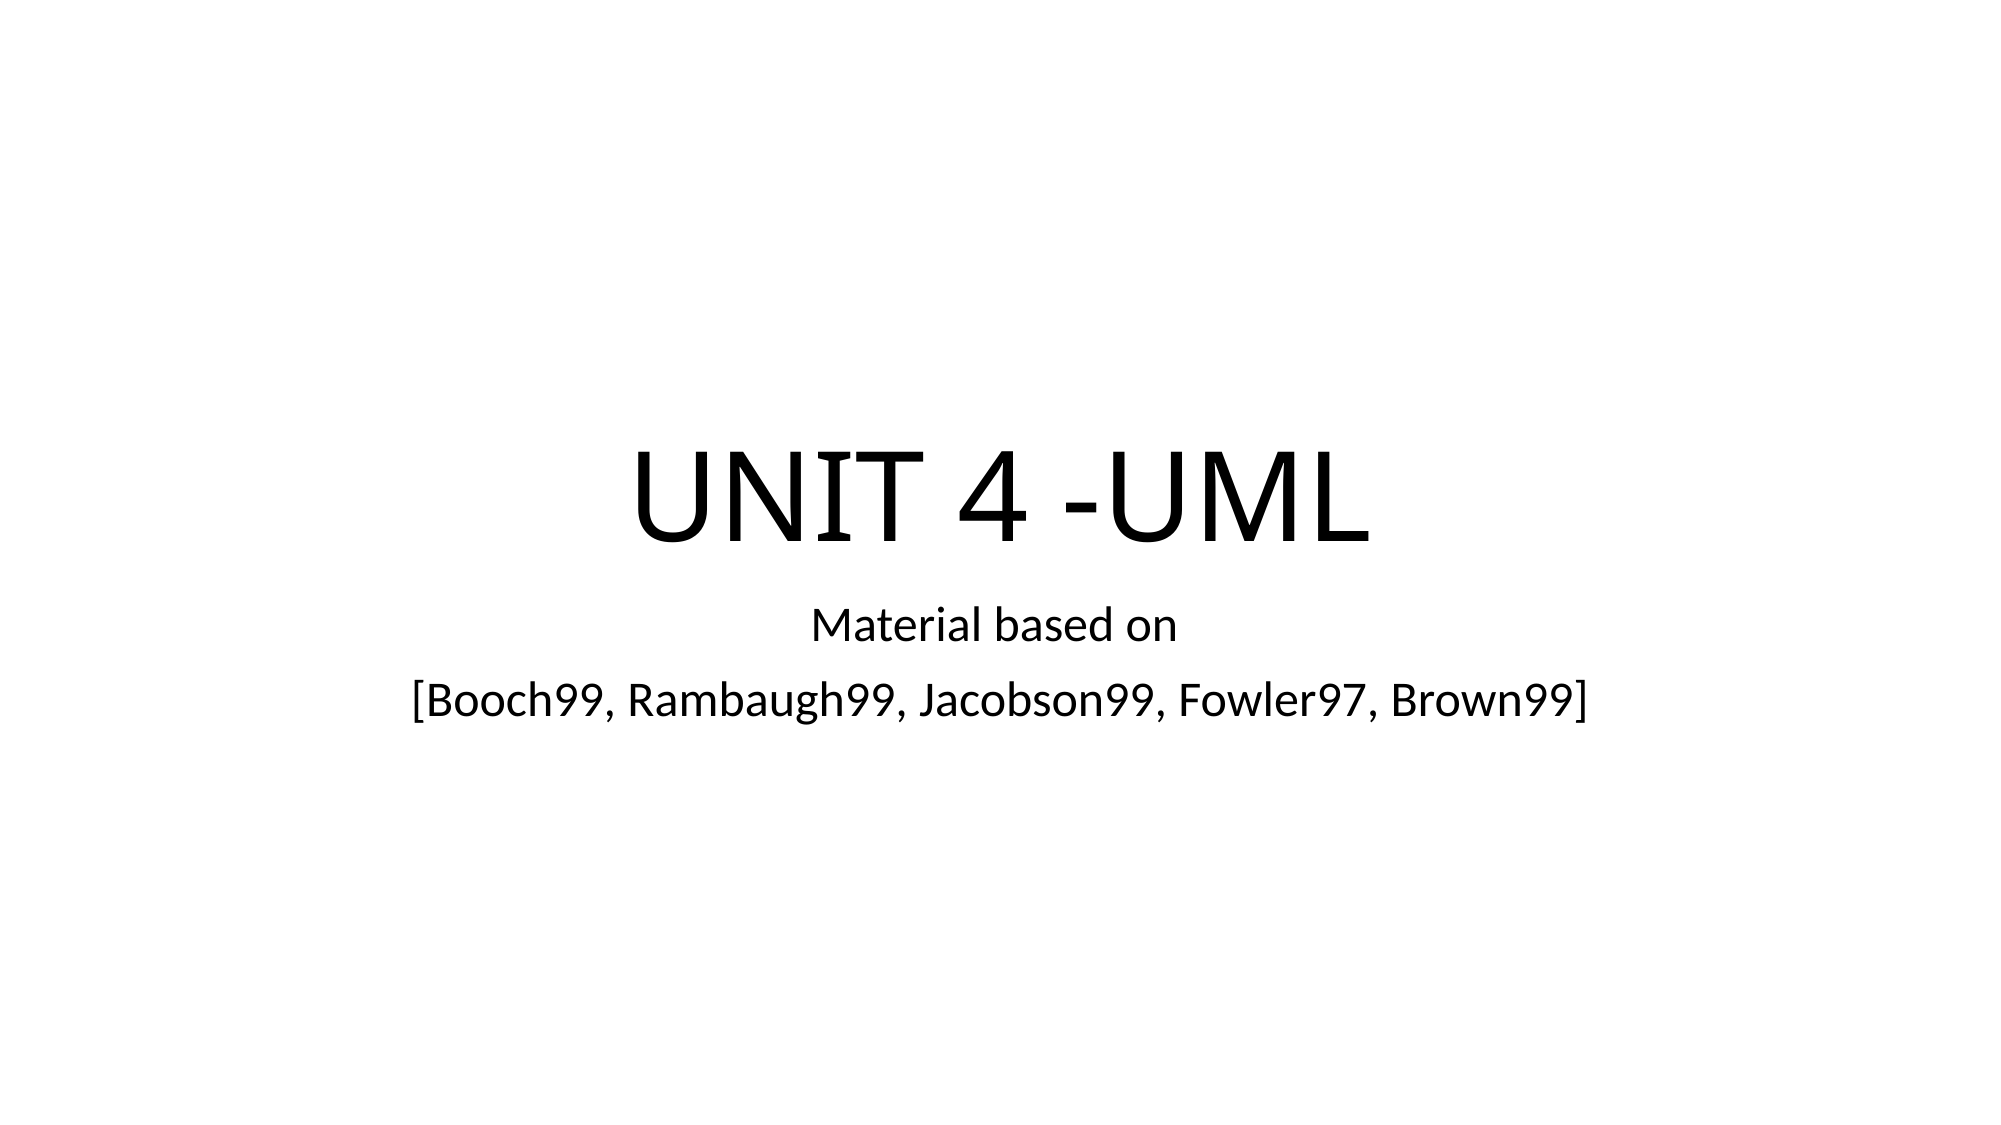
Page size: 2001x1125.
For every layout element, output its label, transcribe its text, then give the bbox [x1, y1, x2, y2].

subtitle Material based on [Booch99, Rambaugh99, Jacobson99, Fowler97, Brown99] [249, 590, 1750, 863]
title UNIT 4 -UML [249, 184, 1750, 576]
